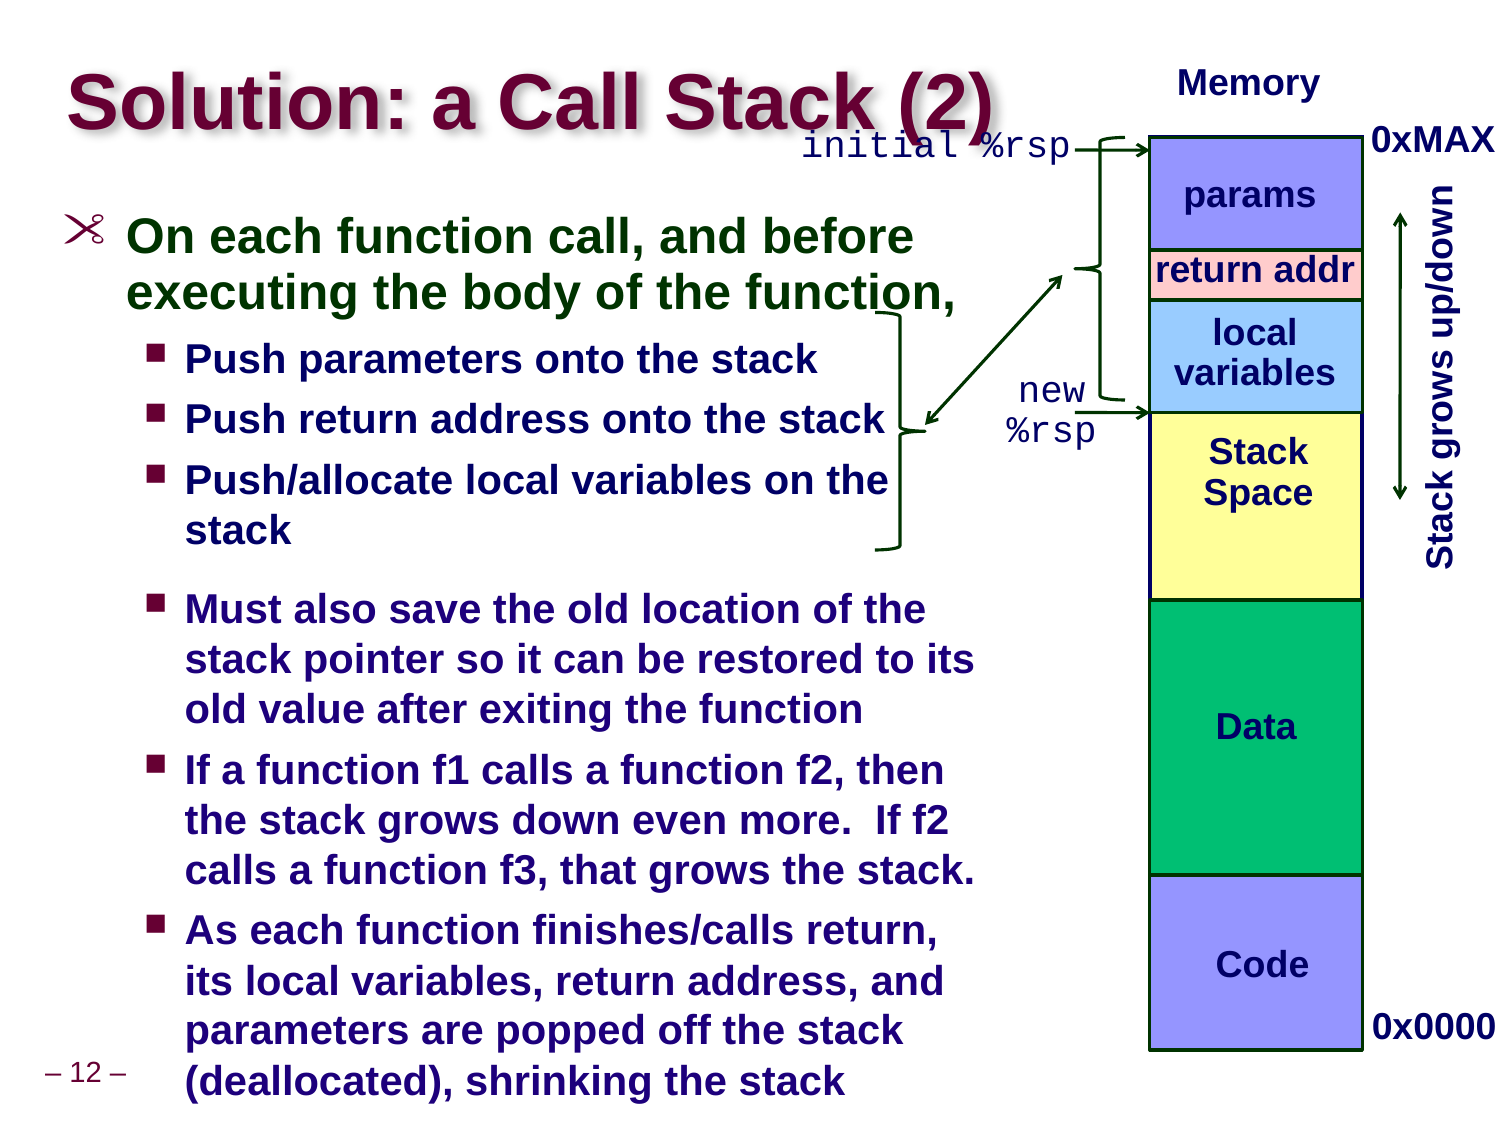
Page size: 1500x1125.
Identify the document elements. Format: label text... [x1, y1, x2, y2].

text_box Memory [1161, 55, 1336, 111]
list On each function call, and before executing the body of the function, Push parameters onto the stack Push return address onto the stack Push/allocate local variables on the stack [47, 199, 1001, 588]
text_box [1129, 362, 1151, 461]
text_box 0xMAX [1355, 112, 1500, 168]
text_box Stack Space [1188, 424, 1329, 521]
text_box 0x0000 [1356, 999, 1500, 1056]
text_box [1149, 875, 1363, 1050]
text_box [1149, 422, 1362, 599]
text_box [1149, 599, 1363, 875]
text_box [874, 137, 1126, 551]
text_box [1138, 137, 1372, 413]
title Solution: a Call Stack (2) [66, 40, 1497, 169]
text_box Code [1200, 937, 1325, 993]
text_box Must also save the old location of the stack pointer so it can be restored to its old value after exiting the function If a function f1 calls a function f2, then the stack grows down even more. If f2 calls a function f3, that grows the stack. As each function finishes/calls return, its local variables, return address, and parameters are popped off the stack (deallocated), shrinking the stack [47, 575, 1000, 970]
text_box initial %rsp [763, 118, 1086, 174]
text_box Data [1200, 699, 1312, 756]
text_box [1399, 167, 1470, 588]
